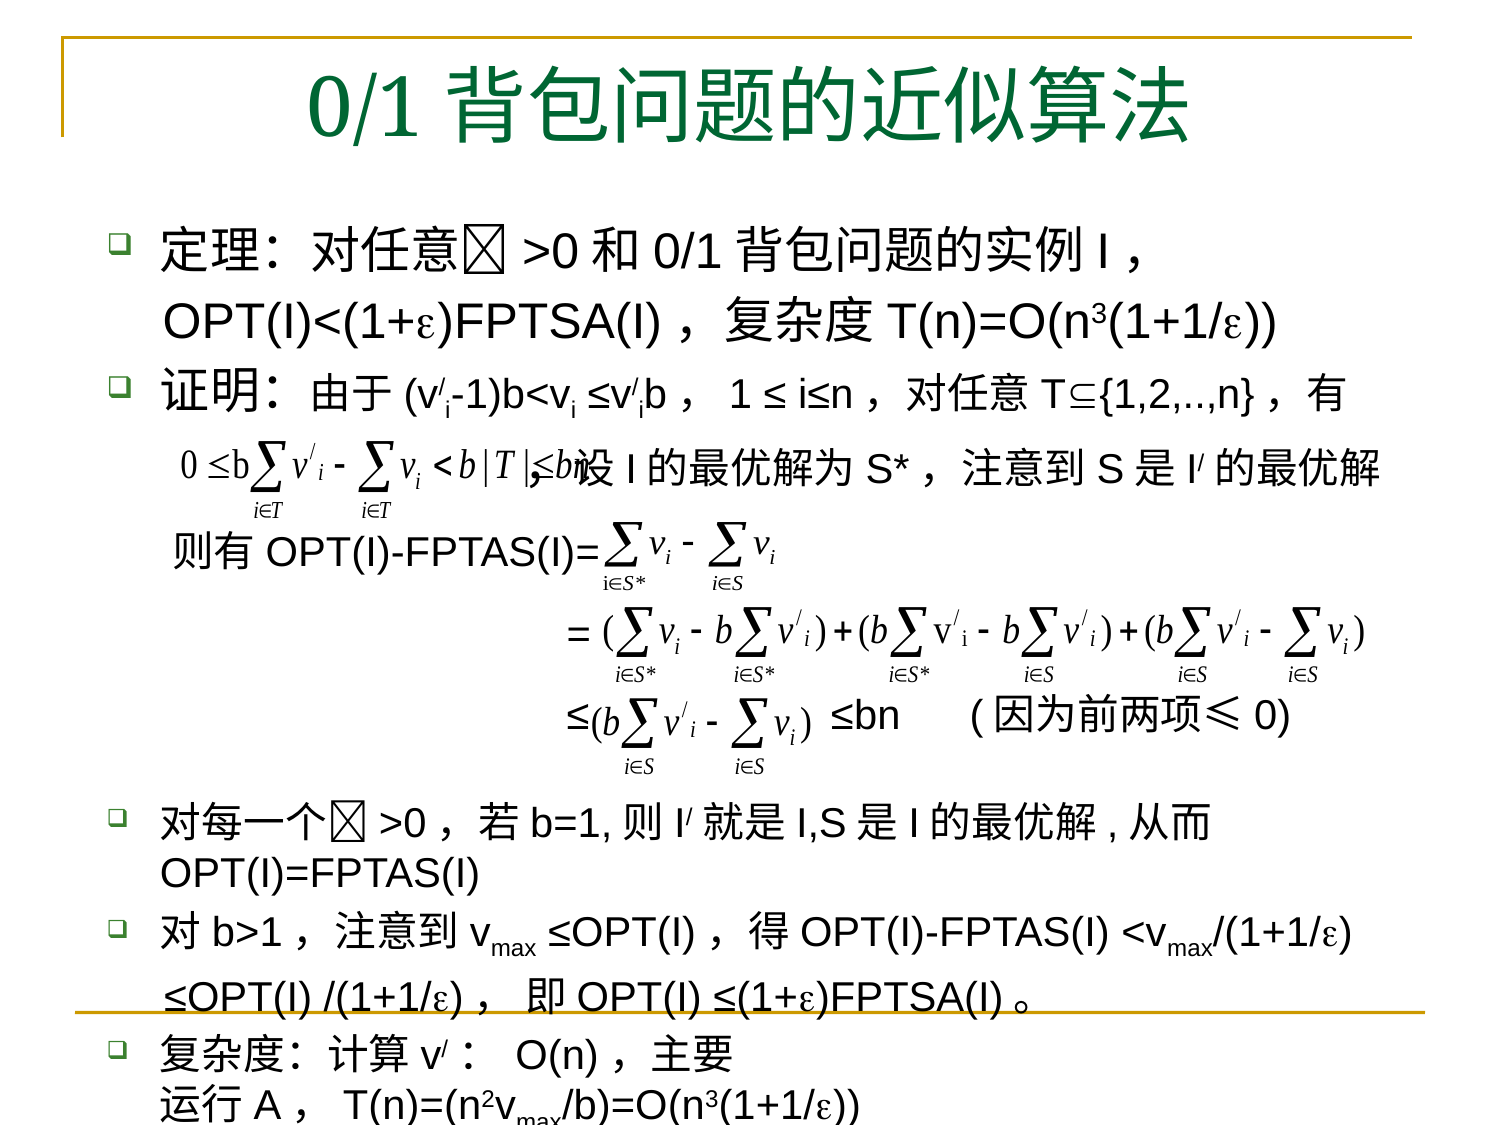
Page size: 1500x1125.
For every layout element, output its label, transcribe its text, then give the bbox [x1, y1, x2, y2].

title 0/1背包问题的近似算法 [74, 45, 1426, 210]
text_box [597, 515, 786, 598]
list 定理：对任意>0和0/1背包问题的实例I， OPT(I)<(1+)FPTSA(I)，复杂度T(n)=O(n3(1+1/)) 证明：由于(v/i-1)b<vi ≤v/ib，1 ≤ i≤n，对任意T{1,2,..,n}，有 ，设I的最优解为S*，注意到S是I/的最优解 则有OPT(I)-FPTAS(I)= = ≤ ≤bn (因为前两项≤0) 对每一个>0，若b=1,则I/就是I,S是I的最优解,从而OPT(I)=FPTAS(I) 对b>1，注意到vmax ≤OPT(I)，得OPT(I)-FPTAS(I) <vmax/(1+1/) ≤OPT(I) /(1+1/)， 即OPT(I) ≤(1+)FPTSA(I)。 复杂度：计算v/： O(n)，主要 运行A，T(n)=(n2vmax/b)=O(n3(1+1/)) [34, 210, 1442, 1006]
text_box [585, 691, 819, 783]
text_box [597, 599, 1372, 692]
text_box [175, 433, 598, 528]
